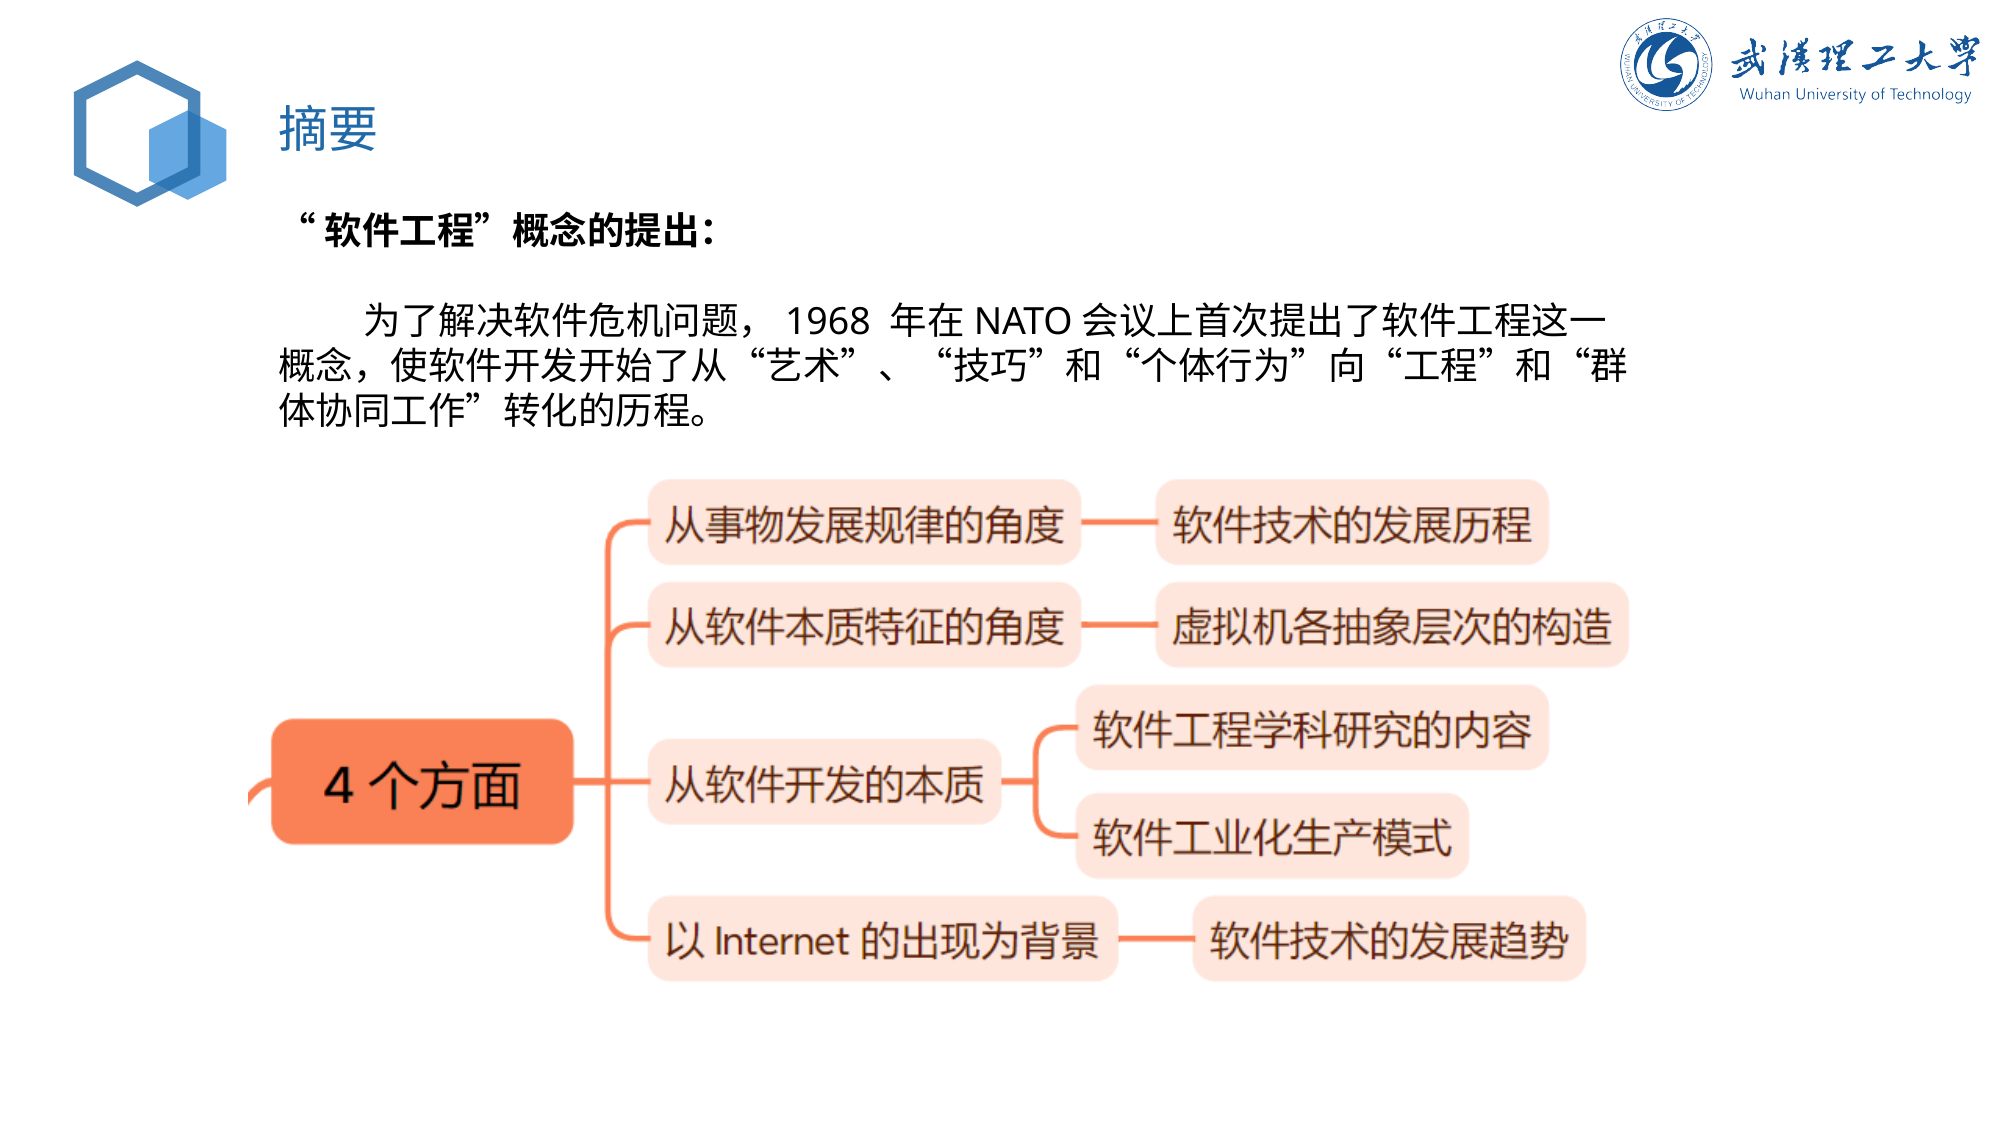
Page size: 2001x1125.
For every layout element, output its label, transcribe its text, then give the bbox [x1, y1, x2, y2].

text_box [163, 113, 228, 201]
text_box 摘要 [263, 72, 839, 165]
picture [248, 442, 1713, 1033]
text_box [78, 66, 196, 201]
picture [1620, 18, 1980, 111]
text_box “软件工程”概念的提出： 为了解决软件危机问题，1968 年在NATO会议上首次提出了软件工程这一概念，使软件开发开始了从“艺术”、“技巧”和“个体行为”向“工程”和“群体协同工作”转化的历程。 [263, 199, 1651, 440]
